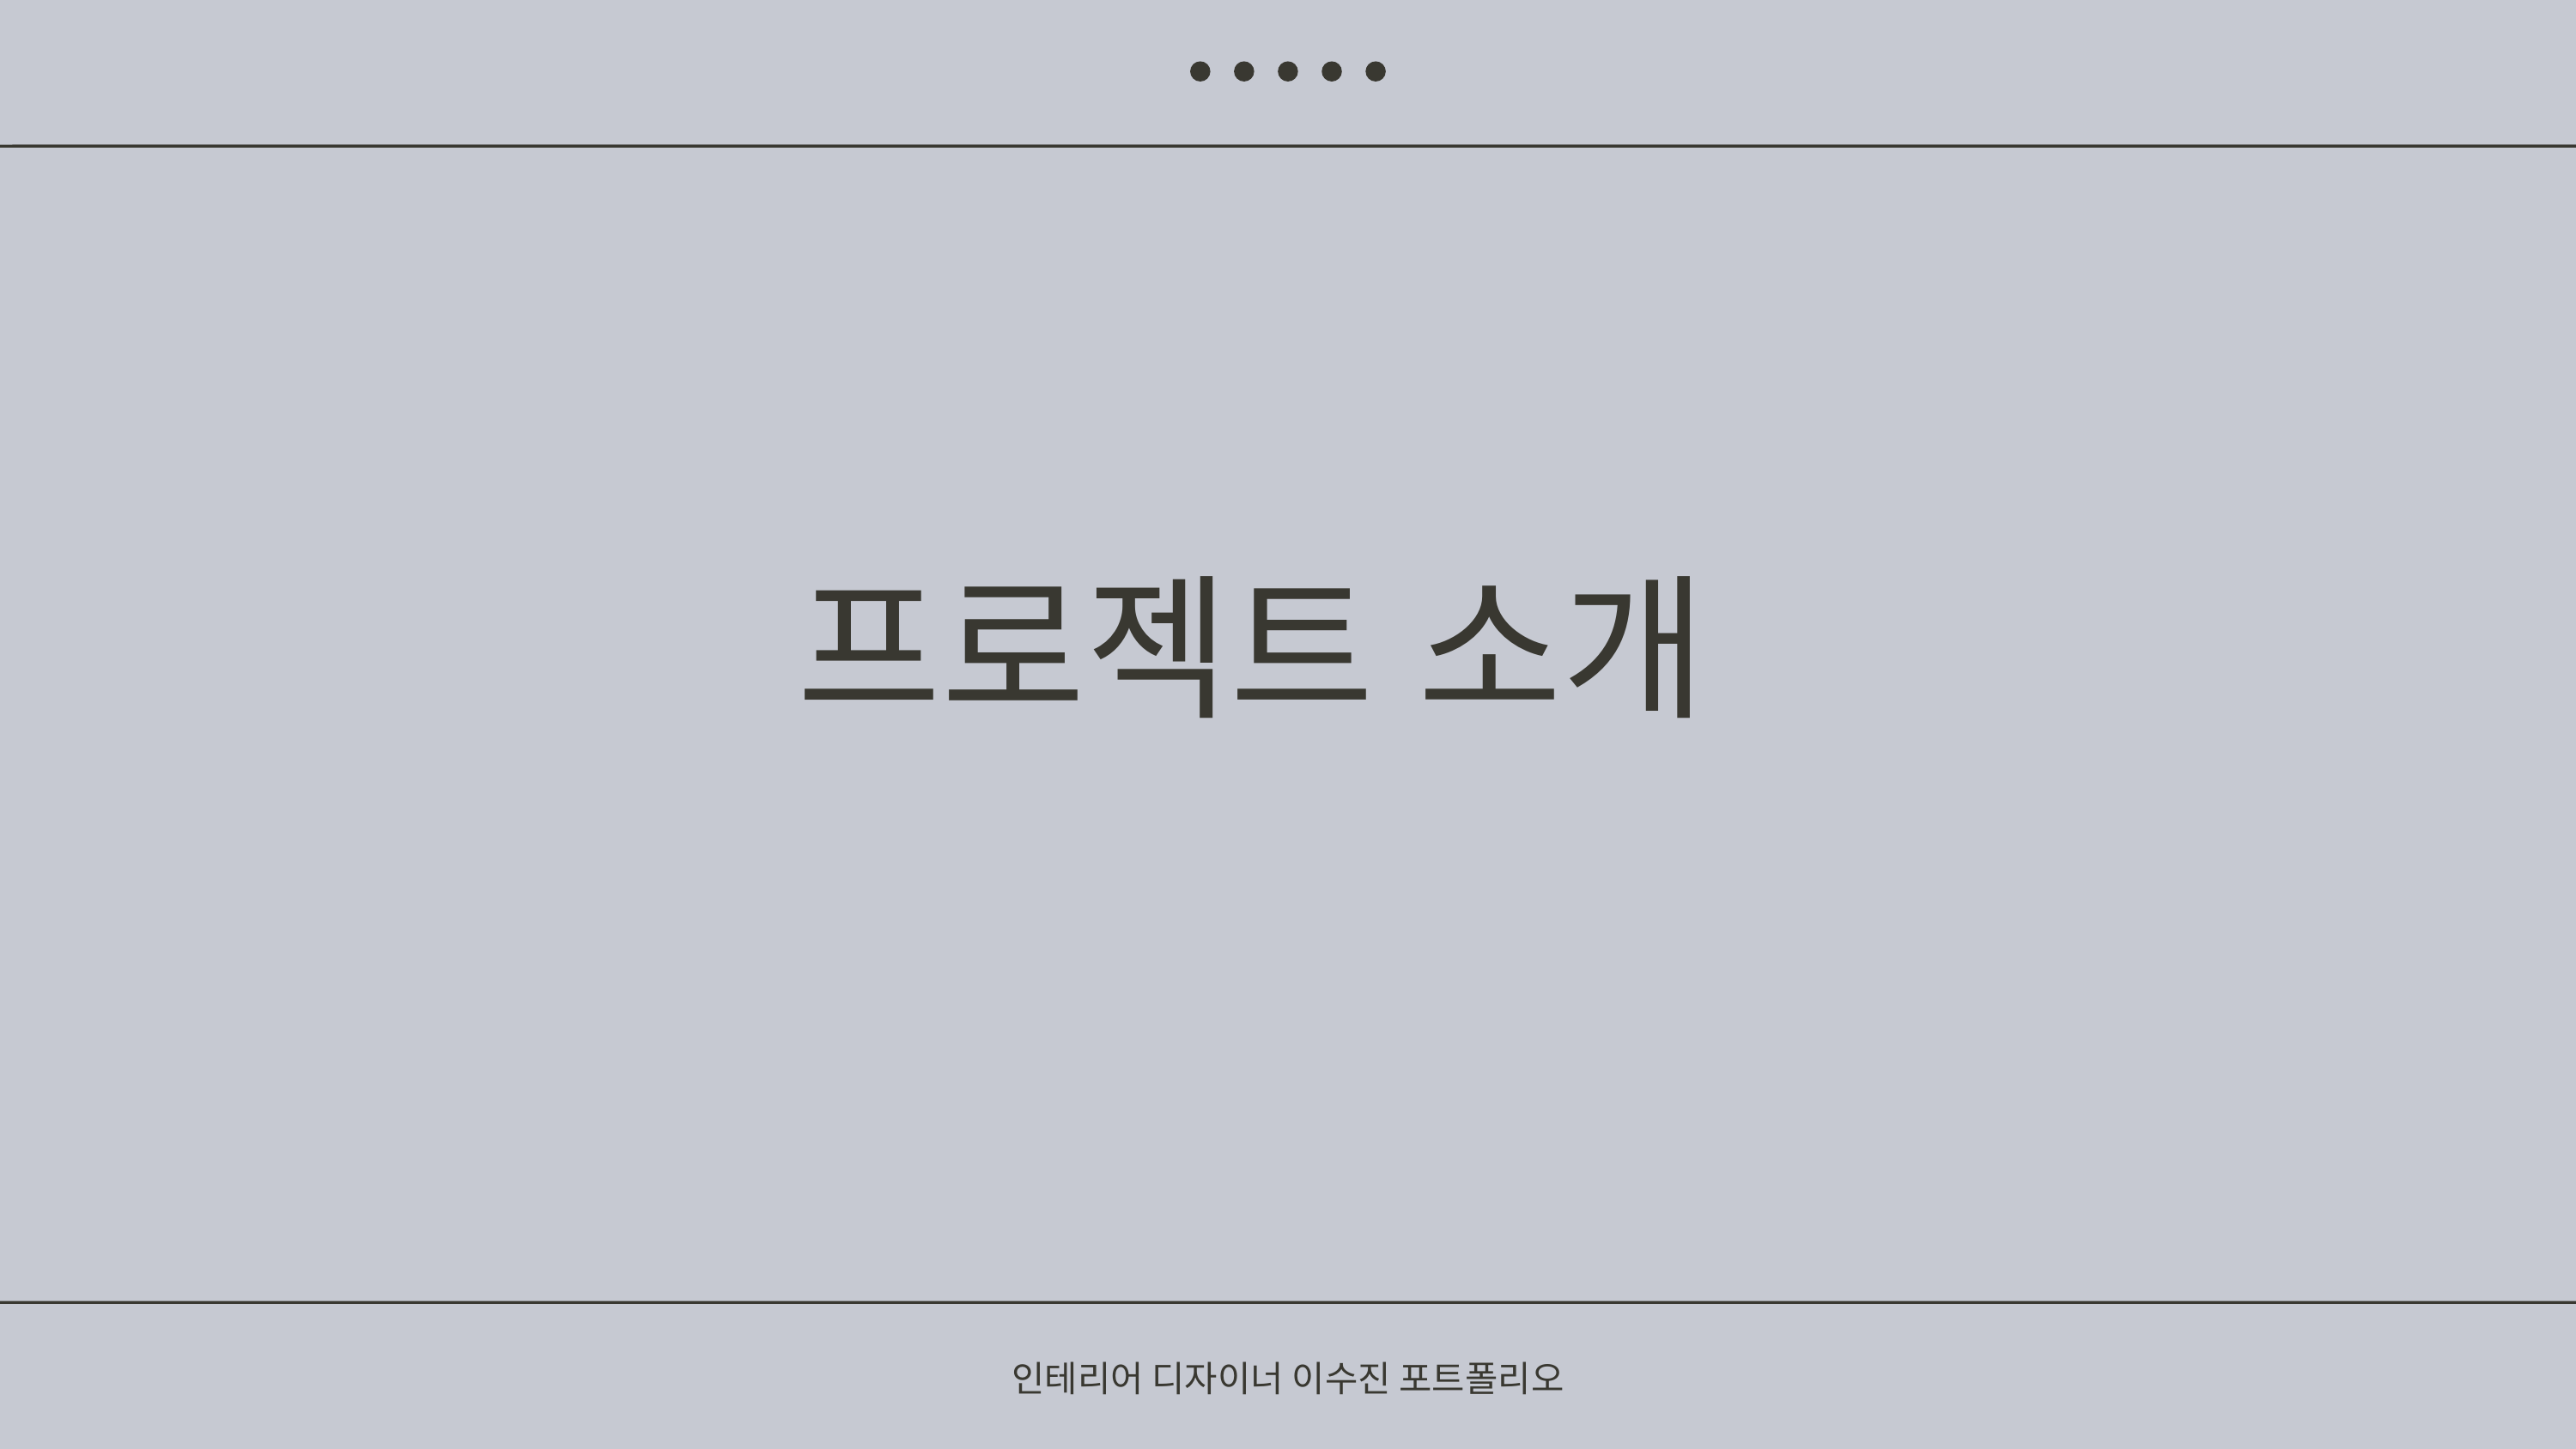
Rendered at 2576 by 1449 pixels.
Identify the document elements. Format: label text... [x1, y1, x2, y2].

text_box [1277, 61, 1298, 82]
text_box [1365, 61, 1387, 82]
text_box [1233, 61, 1255, 82]
text_box 프로젝트 소개 [731, 518, 1774, 737]
text_box 인테리어 디자이너 이수진 포트폴리오 [1011, 1349, 1564, 1399]
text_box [1321, 61, 1342, 82]
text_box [1189, 61, 1211, 82]
